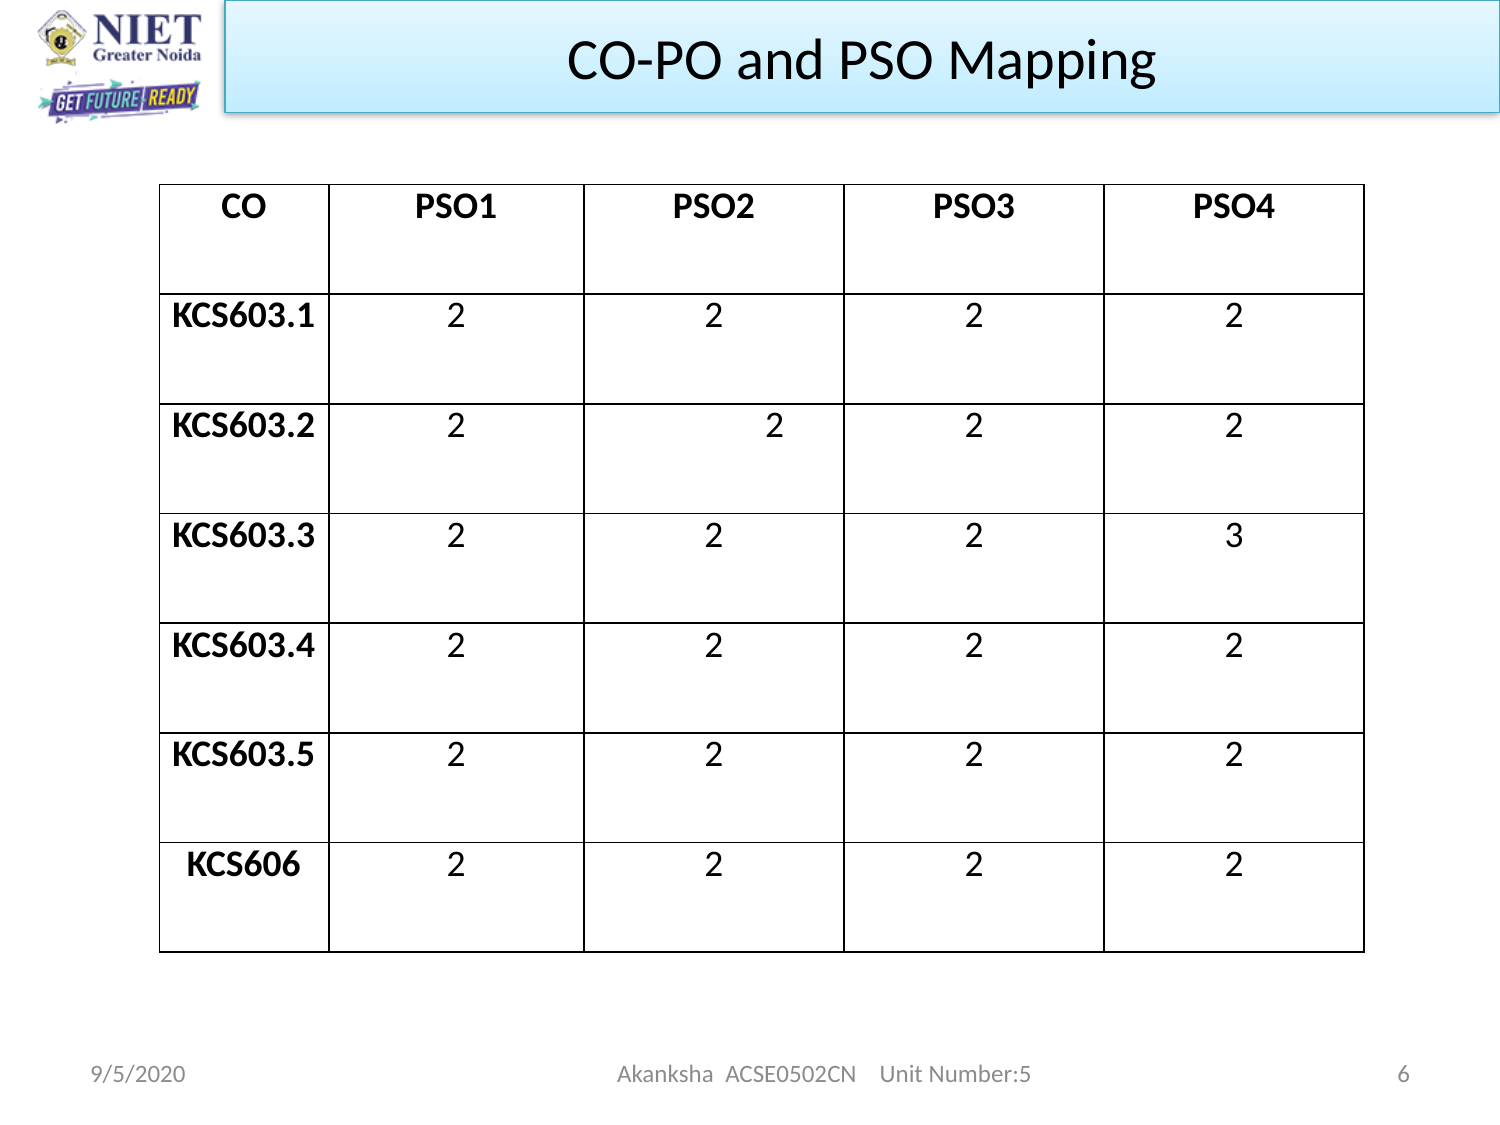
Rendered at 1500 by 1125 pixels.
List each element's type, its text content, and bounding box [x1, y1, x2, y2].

table_cell 2 [585, 843, 843, 951]
table_cell 2 [1105, 295, 1363, 403]
table_cell 2 [845, 624, 1103, 732]
table_cell 2 [1105, 734, 1363, 842]
table_header PSO4 [1105, 185, 1363, 293]
table_cell 2 [330, 295, 583, 403]
table_cell 2 [845, 295, 1103, 403]
table_cell KCS603.4 [160, 624, 328, 732]
table_cell 2 [585, 734, 843, 842]
table_cell 2 [330, 734, 583, 842]
table_cell 2 [845, 514, 1103, 622]
text_box CO-PO and PSO Mapping [238, 0, 1500, 113]
table_header PSO2 [585, 185, 843, 293]
table_cell KCS606 [160, 843, 328, 951]
table_cell 2 [585, 295, 843, 403]
table_cell 2 [845, 734, 1103, 842]
table_cell 2 [585, 405, 843, 513]
table_cell 2 [330, 514, 583, 622]
table_cell 2 [585, 514, 843, 622]
table_cell 2 [330, 624, 583, 732]
slide_number 6 [1074, 1042, 1425, 1103]
table_cell KCS603.5 [160, 734, 328, 842]
table_cell 2 [330, 843, 583, 951]
footer Akanksha ACSE0502CN Unit Number:5 [412, 1042, 1074, 1103]
table_header PSO3 [845, 185, 1103, 293]
table_cell 2 [1105, 843, 1363, 951]
table_cell KCS603.2 [160, 405, 328, 513]
table_cell 2 [585, 624, 843, 732]
table_cell 2 [1105, 624, 1363, 732]
table_cell 2 [845, 843, 1103, 951]
table_cell 2 [845, 405, 1103, 513]
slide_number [75, 1042, 412, 1103]
picture [0, 0, 238, 135]
table_cell 3 [1105, 514, 1363, 622]
table_header PSO1 [330, 185, 583, 293]
table_cell KCS603.3 [160, 514, 328, 622]
table_cell 2 [1105, 405, 1363, 513]
table_header CO [160, 185, 328, 293]
table_cell KCS603.1 [160, 295, 328, 403]
table_cell 2 [330, 405, 583, 513]
